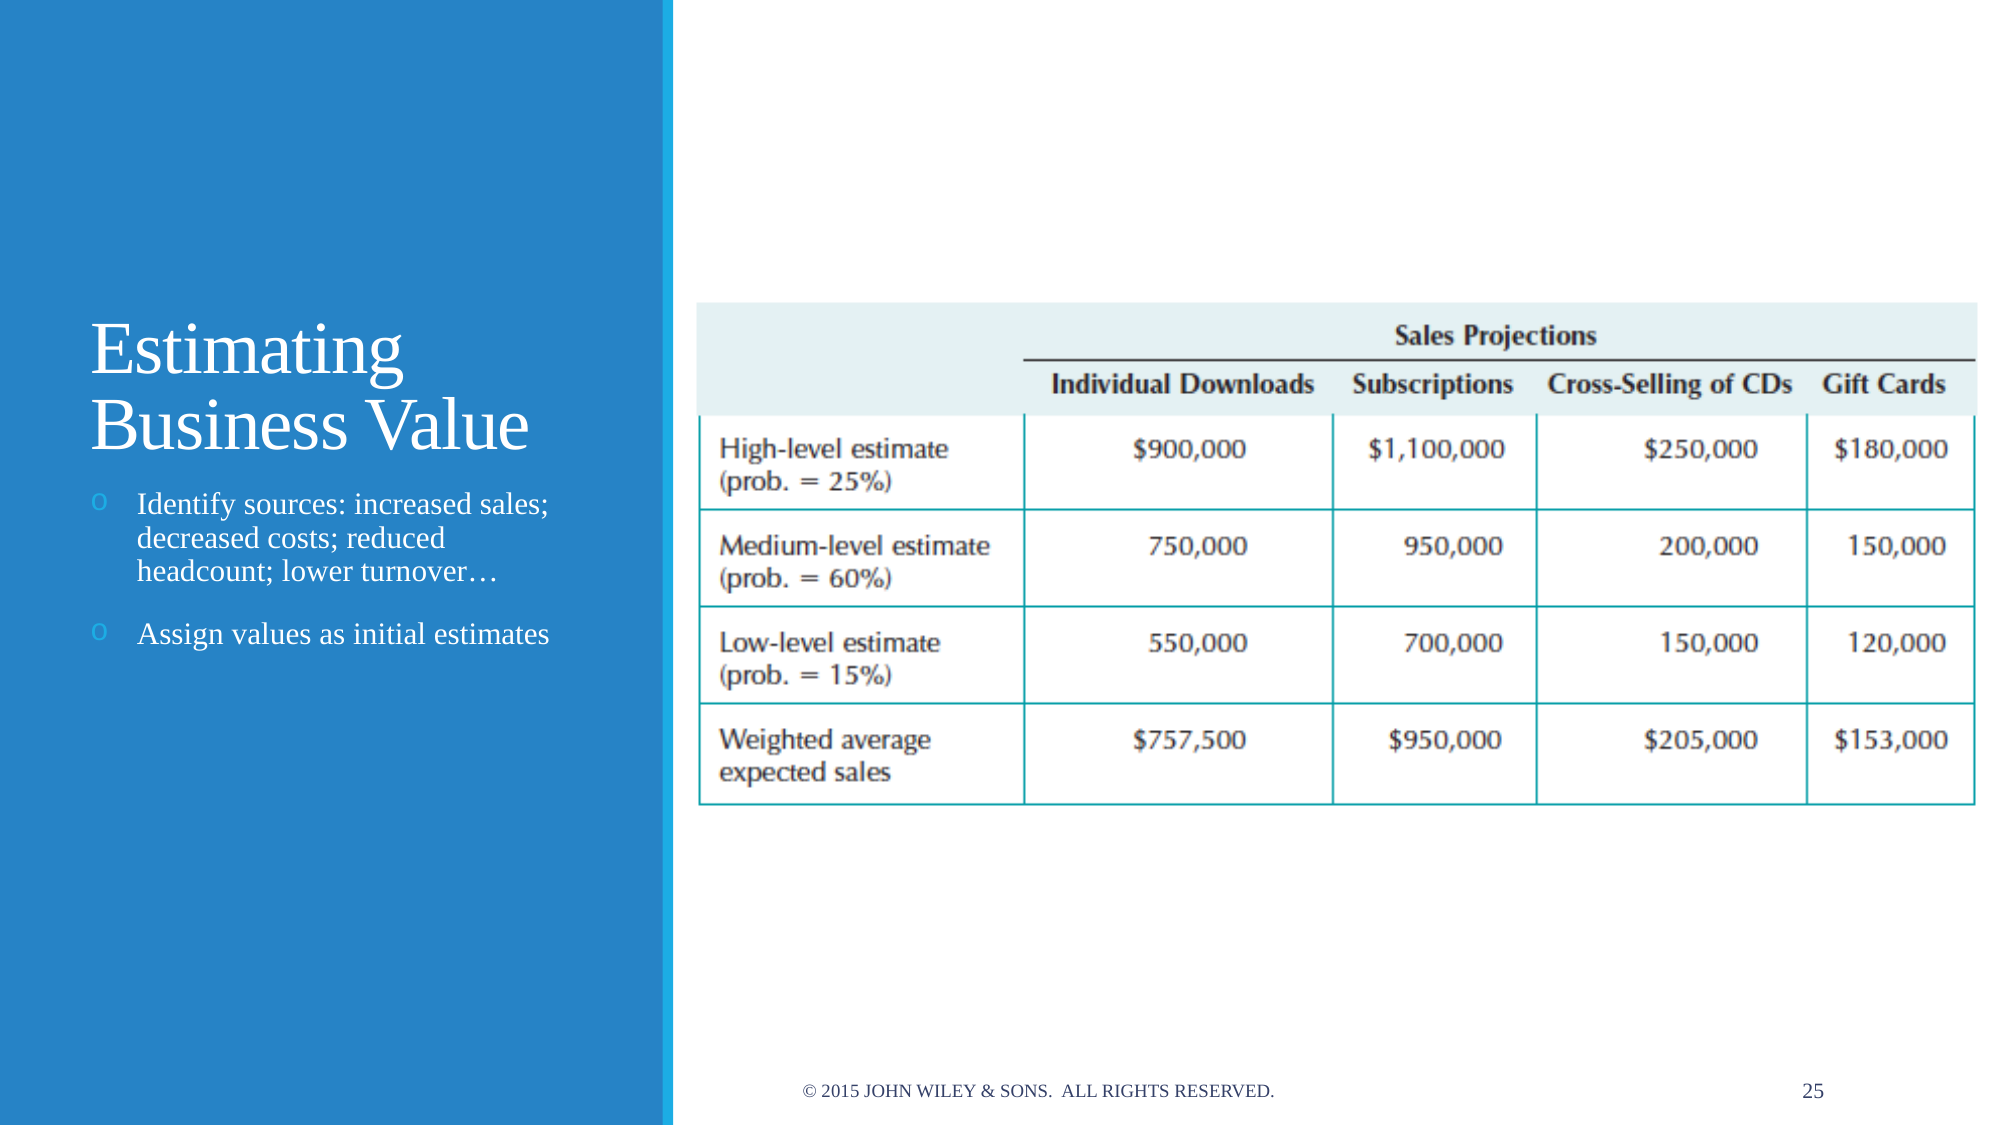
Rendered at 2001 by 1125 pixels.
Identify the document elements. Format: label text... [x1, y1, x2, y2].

list Identify sources: increased sales; decreased costs; reduced headcount; lower turnover… Assign values as initial estimates [75, 479, 600, 1035]
slide_number 25 [1624, 1059, 1840, 1120]
title Estimating Business Value [75, 97, 600, 473]
footer © 2015 John Wiley & Sons. All Rights Reserved. [787, 1059, 1550, 1120]
picture [688, 293, 1983, 815]
